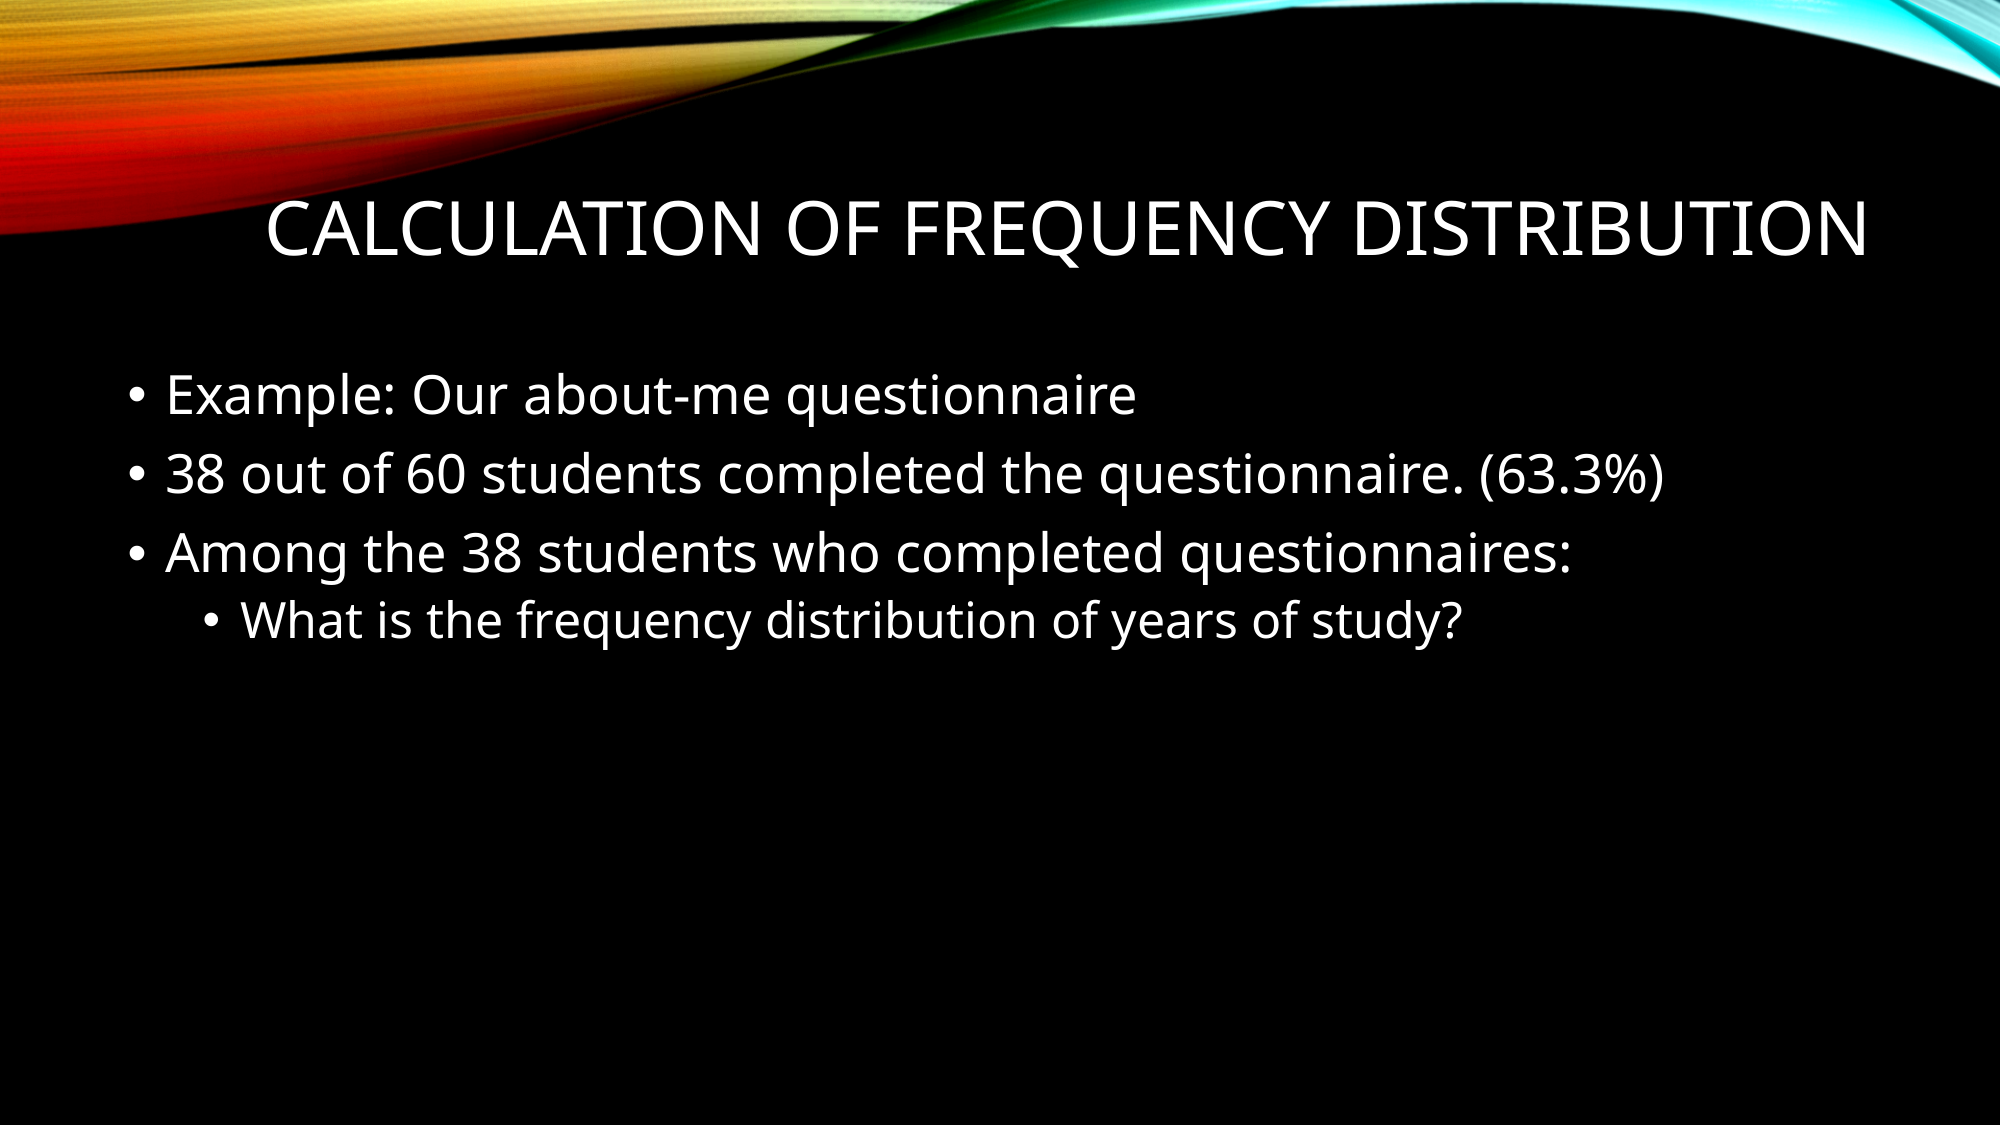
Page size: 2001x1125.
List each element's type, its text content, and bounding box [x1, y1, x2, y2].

list Example: Our about-me questionnaire 38 out of 60 students completed the questionnaire. (63.3%) Among the 38 students who completed questionnaires: What is the frequency distribution of years of study? [112, 360, 1888, 1021]
picture [0, 0, 2000, 237]
title calculation of frequency distribution [212, 125, 1888, 338]
